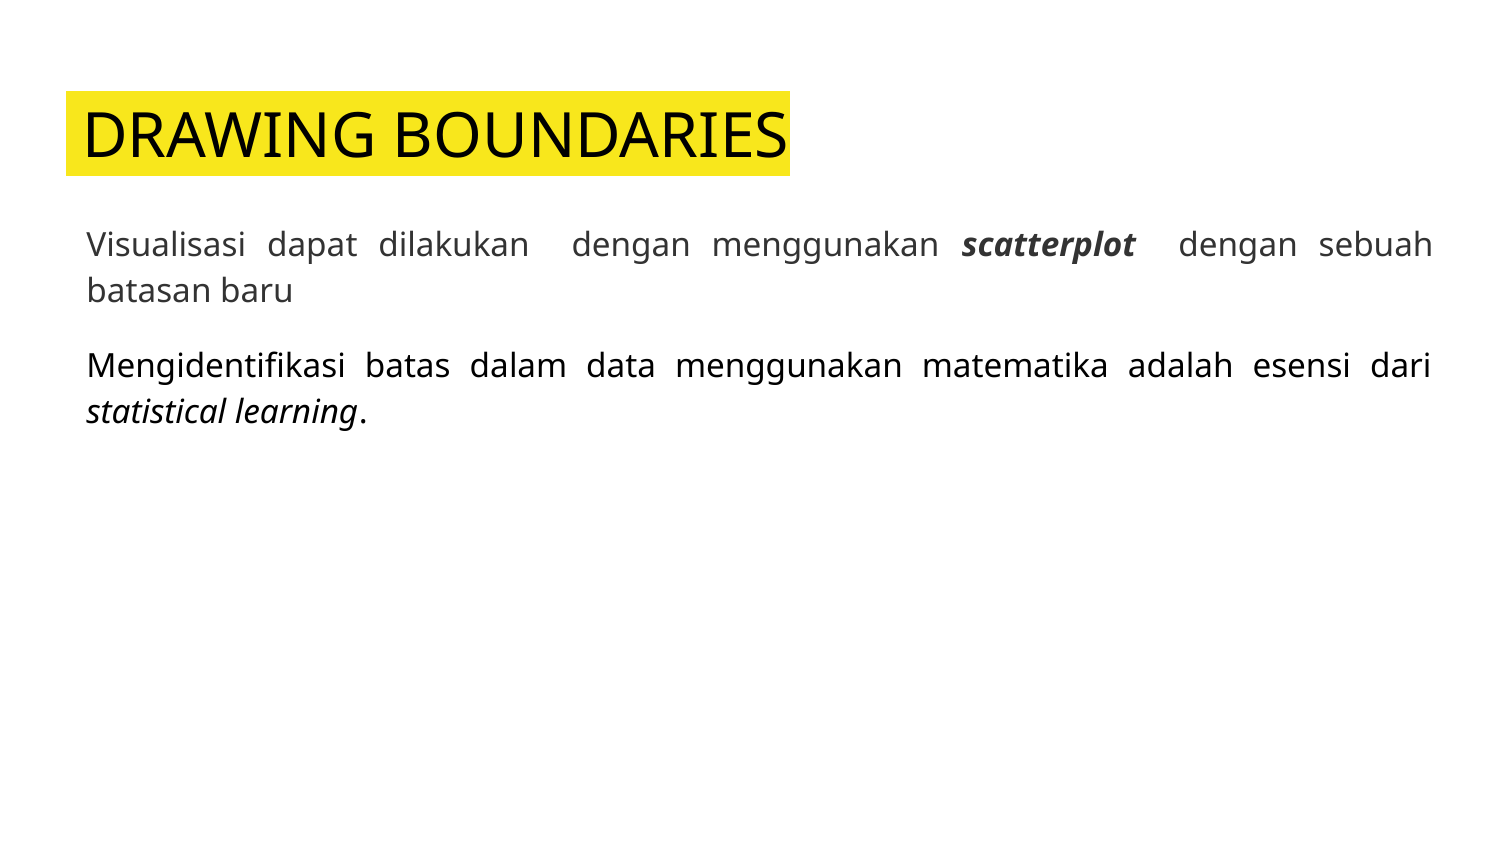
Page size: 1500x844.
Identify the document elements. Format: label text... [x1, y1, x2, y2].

title DRAWING BOUNDARIES [51, 72, 1449, 167]
list Visualisasi dapat dilakukan dengan menggunakan scatterplot dengan sebuah batasan baru Mengidentifikasi batas dalam data menggunakan matematika adalah esensi dari statistical learning. [71, 202, 1449, 750]
